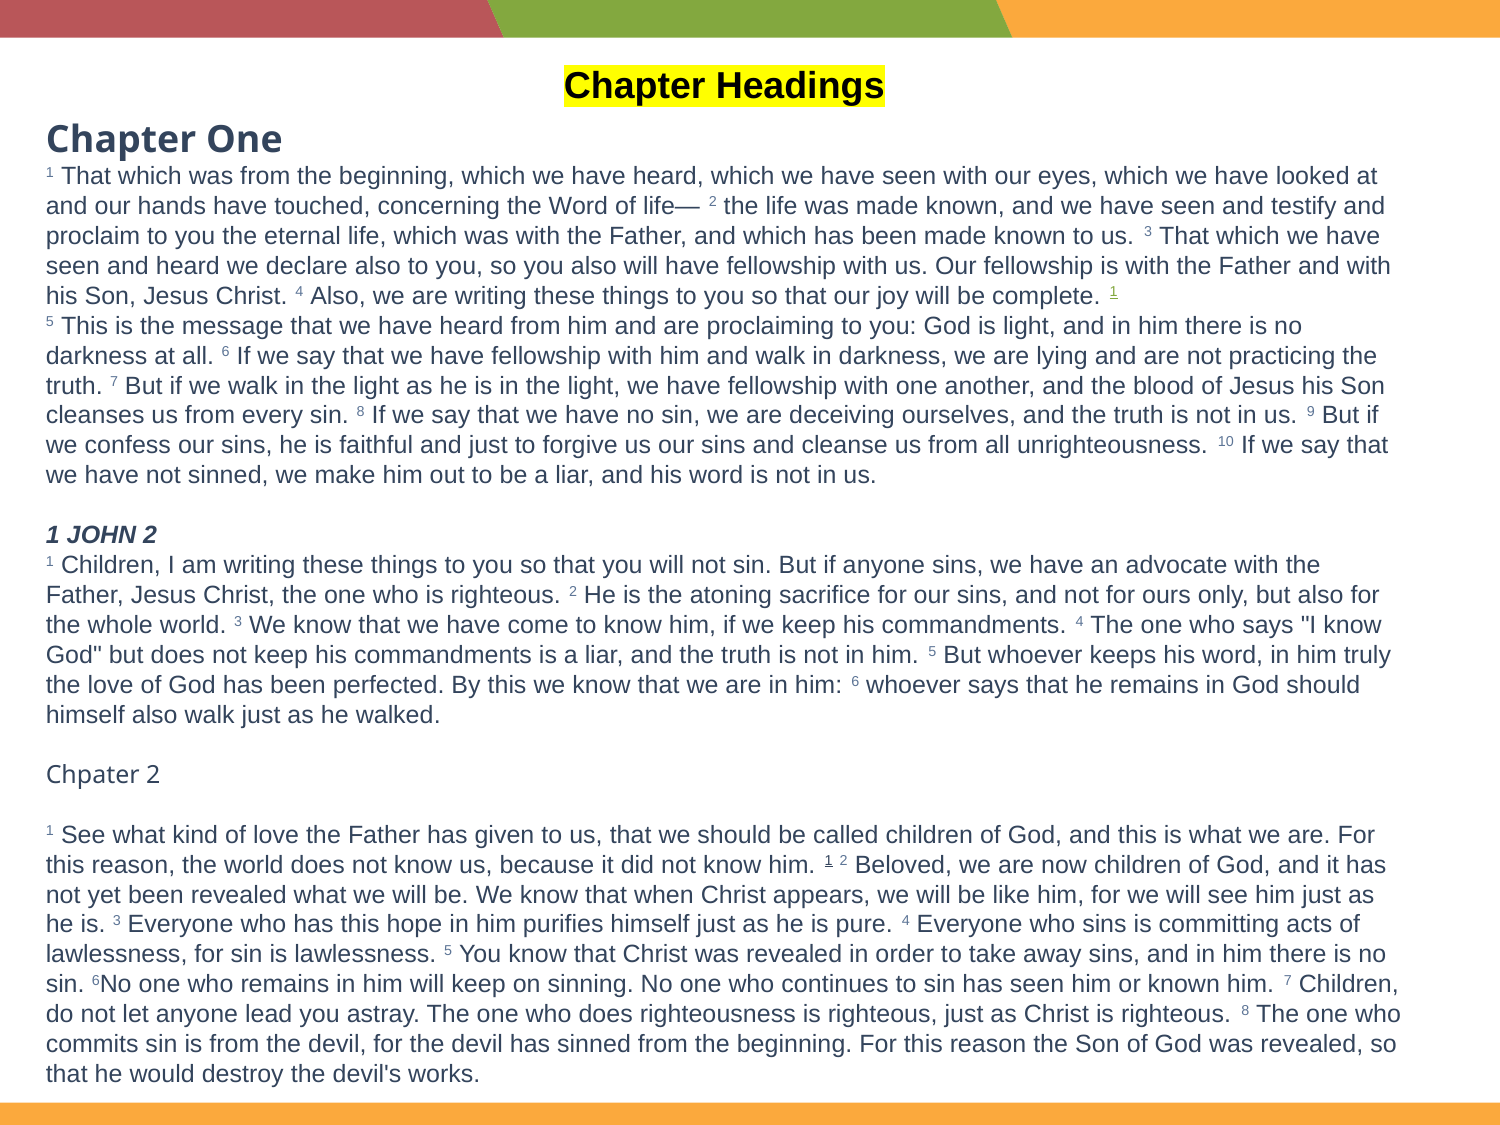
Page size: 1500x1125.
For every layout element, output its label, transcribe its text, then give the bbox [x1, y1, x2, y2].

text_box Chapter Headings [549, 54, 1374, 159]
text_box Chapter One 1 That which was from the beginning, which we have heard, which we have seen with our eyes, which we have looked at and our hands have touched, concerning the Word of life— 2 the life was made known, and we have seen and testify and proclaim to you the eternal life, which was with the Father, and which has been made known to us. 3 That which we have seen and heard we declare also to you, so you also will have fellowship with us. Our fellowship is with the Father and with his Son, Jesus Christ. 4 Also, we are writing these things to you so that our joy will be complete. 1 5 This is the message that we have heard from him and are proclaiming to you: God is light, and in him there is no darkness at all. 6 If we say that we have fellowship with him and walk in darkness, we are lying and are not practicing the truth. 7 But if we walk in the light as he is in the light, we have fellowship with one another, and the blood of Jesus his Son cleanses us from every sin. 8 If we say that we have no sin, we are deceiving ourselves, and the truth is not in us. 9 But if we confess our sins, he is faithful and just to forgive us our sins and cleanse us from all unrighteousness. 10 If we say that we have not sinned, we make him out to be a liar, and his word is not in us. 1 JOHN 2 1 Children, I am writing these things to you so that you will not sin. But if anyone sins, we have an advocate with the Father, Jesus Christ, the one who is righteous. 2 He is the atoning sacrifice for our sins, and not for ours only, but also for the whole world. 3 We know that we have come to know him, if we keep his commandments. 4 The one who says "I know God" but does not keep his commandments is a liar, and the truth is not in him. 5 But whoever keeps his word, in him truly the love of God has been perfected. By this we know that we are in him: 6 whoever says that he remains in God should himself also walk just as he walked. Chpater 2 1 See what kind of love the Father has given to us, that we should be called children of God, and this is what we are. For this reason, the world does not know us, because it did not know him. 1 2 Beloved, we are now children of God, and it has not yet been revealed what we will be. We know that when Christ appears, we will be like him, for we will see him just as he is. 3 Everyone who has this hope in him purifies himself just as he is pure. 4 Everyone who sins is committing acts of lawlessness, for sin is lawlessness. 5 You know that Christ was revealed in order to take away sins, and in him there is no sin. 6No one who remains in him will keep on sinning. No one who continues to sin has seen him or known him. 7 Children, do not let anyone lead you astray. The one who does righteousness is righteous, just as Christ is righteous. 8 The one who commits sin is from the devil, for the devil has sinned from the beginning. For this reason the Son of God was revealed, so that he would destroy the devil's works. [31, 107, 1421, 1096]
